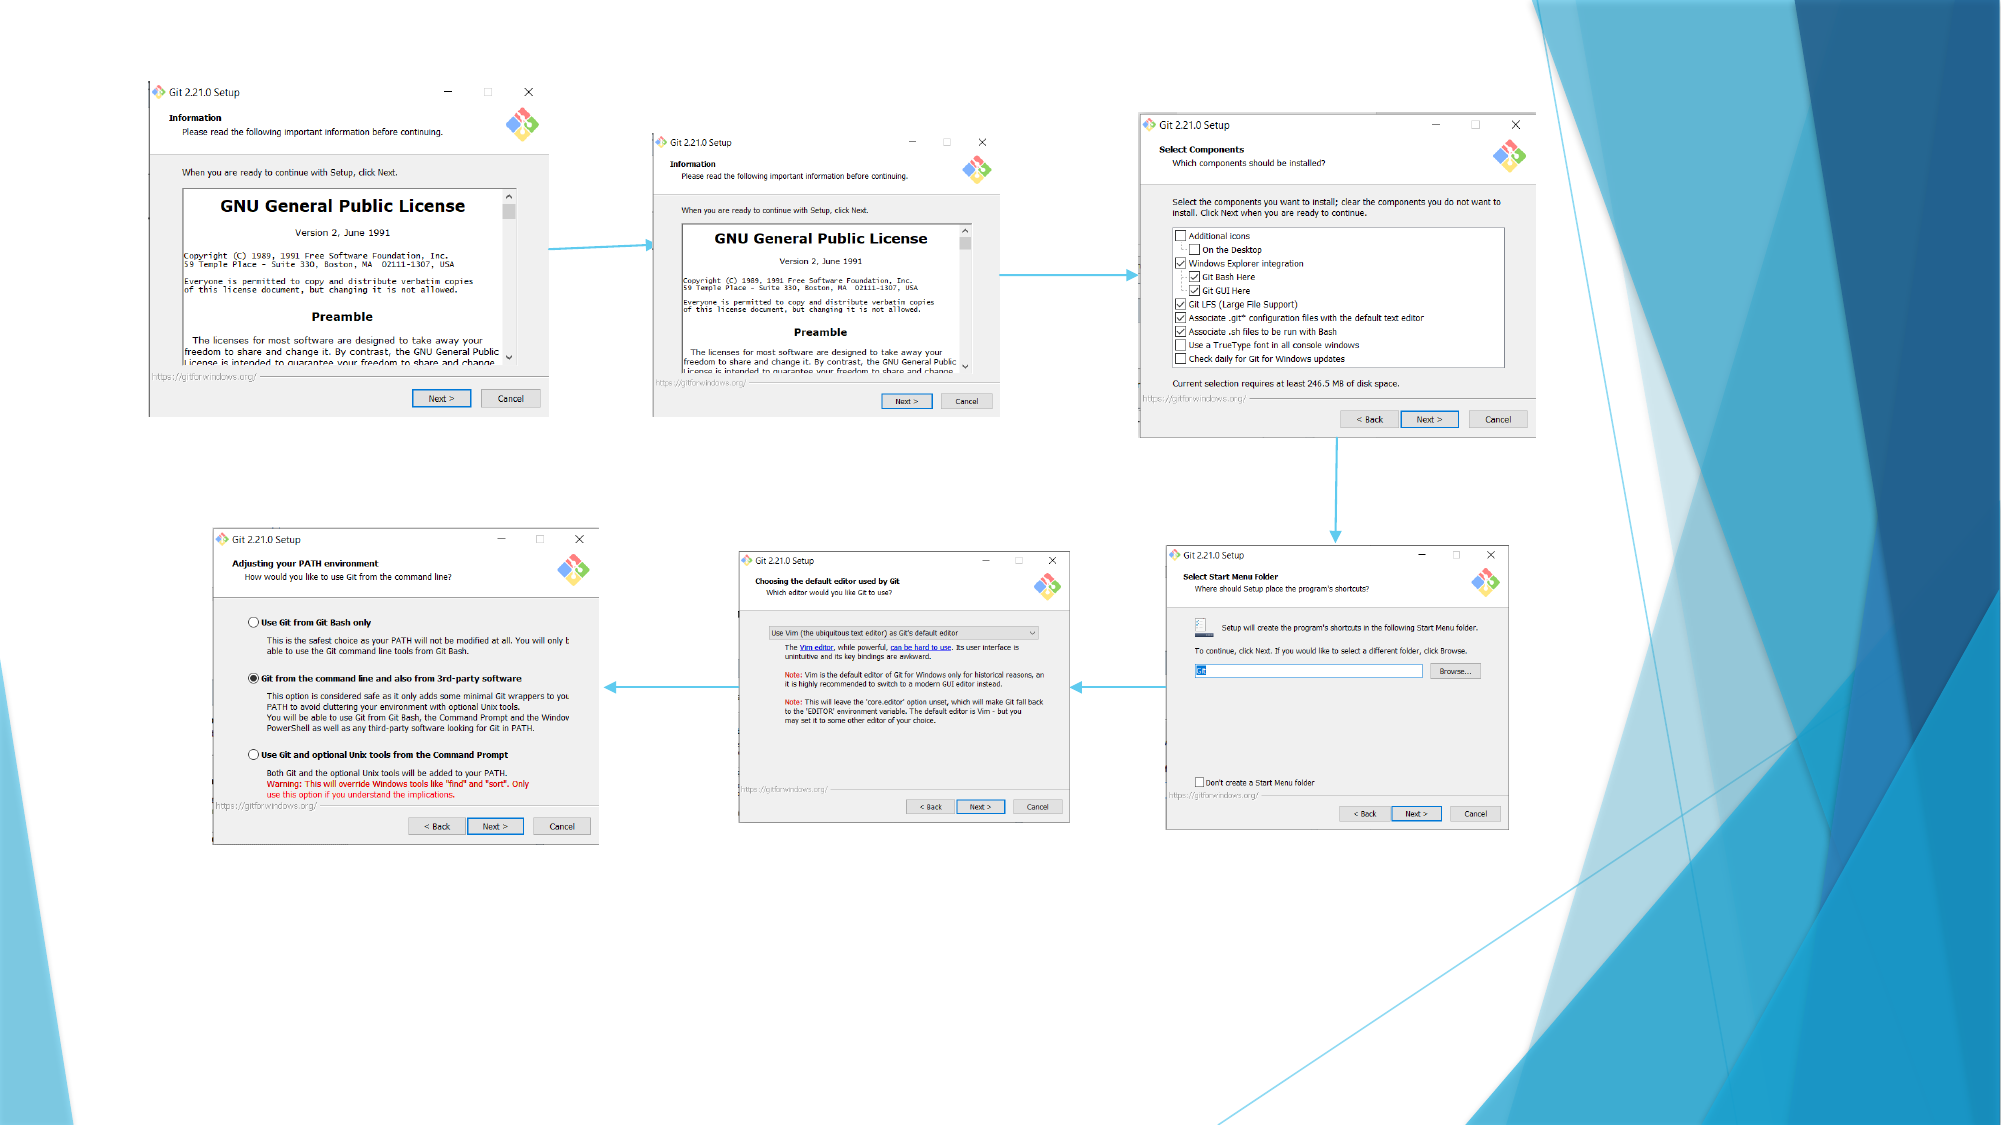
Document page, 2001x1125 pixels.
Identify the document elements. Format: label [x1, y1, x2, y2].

picture [1165, 545, 1509, 830]
picture [737, 551, 1070, 824]
picture [212, 526, 599, 846]
picture [652, 133, 1001, 417]
text_box [1334, 437, 1338, 544]
picture [1138, 112, 1536, 439]
list [147, 81, 550, 417]
text_box [548, 244, 647, 250]
